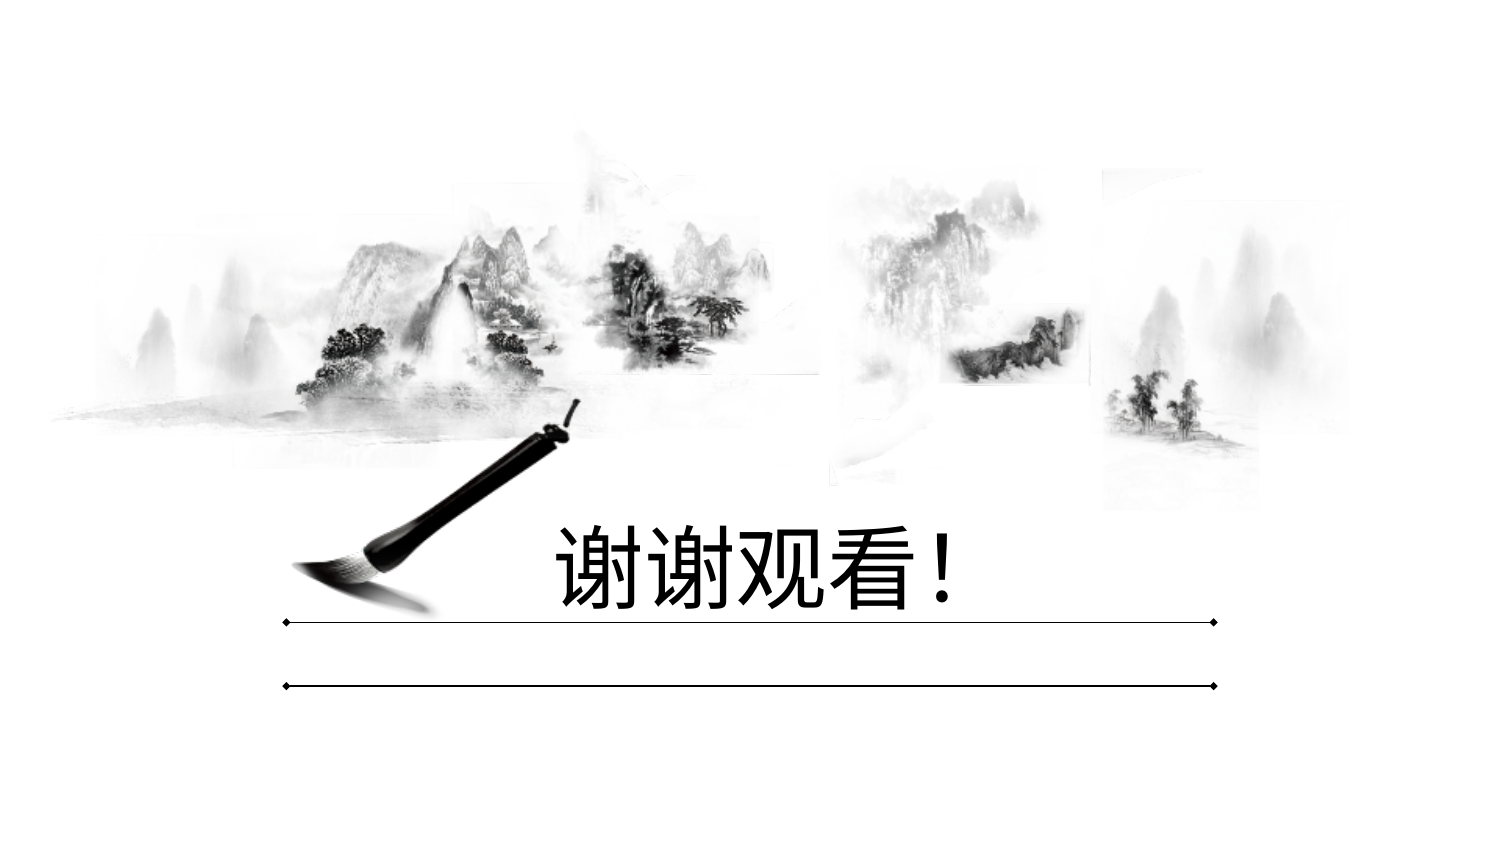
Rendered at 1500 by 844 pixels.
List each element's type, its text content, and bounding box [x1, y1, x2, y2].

text_box 谢谢观看！ [599, 519, 1276, 629]
picture [0, 93, 1500, 633]
